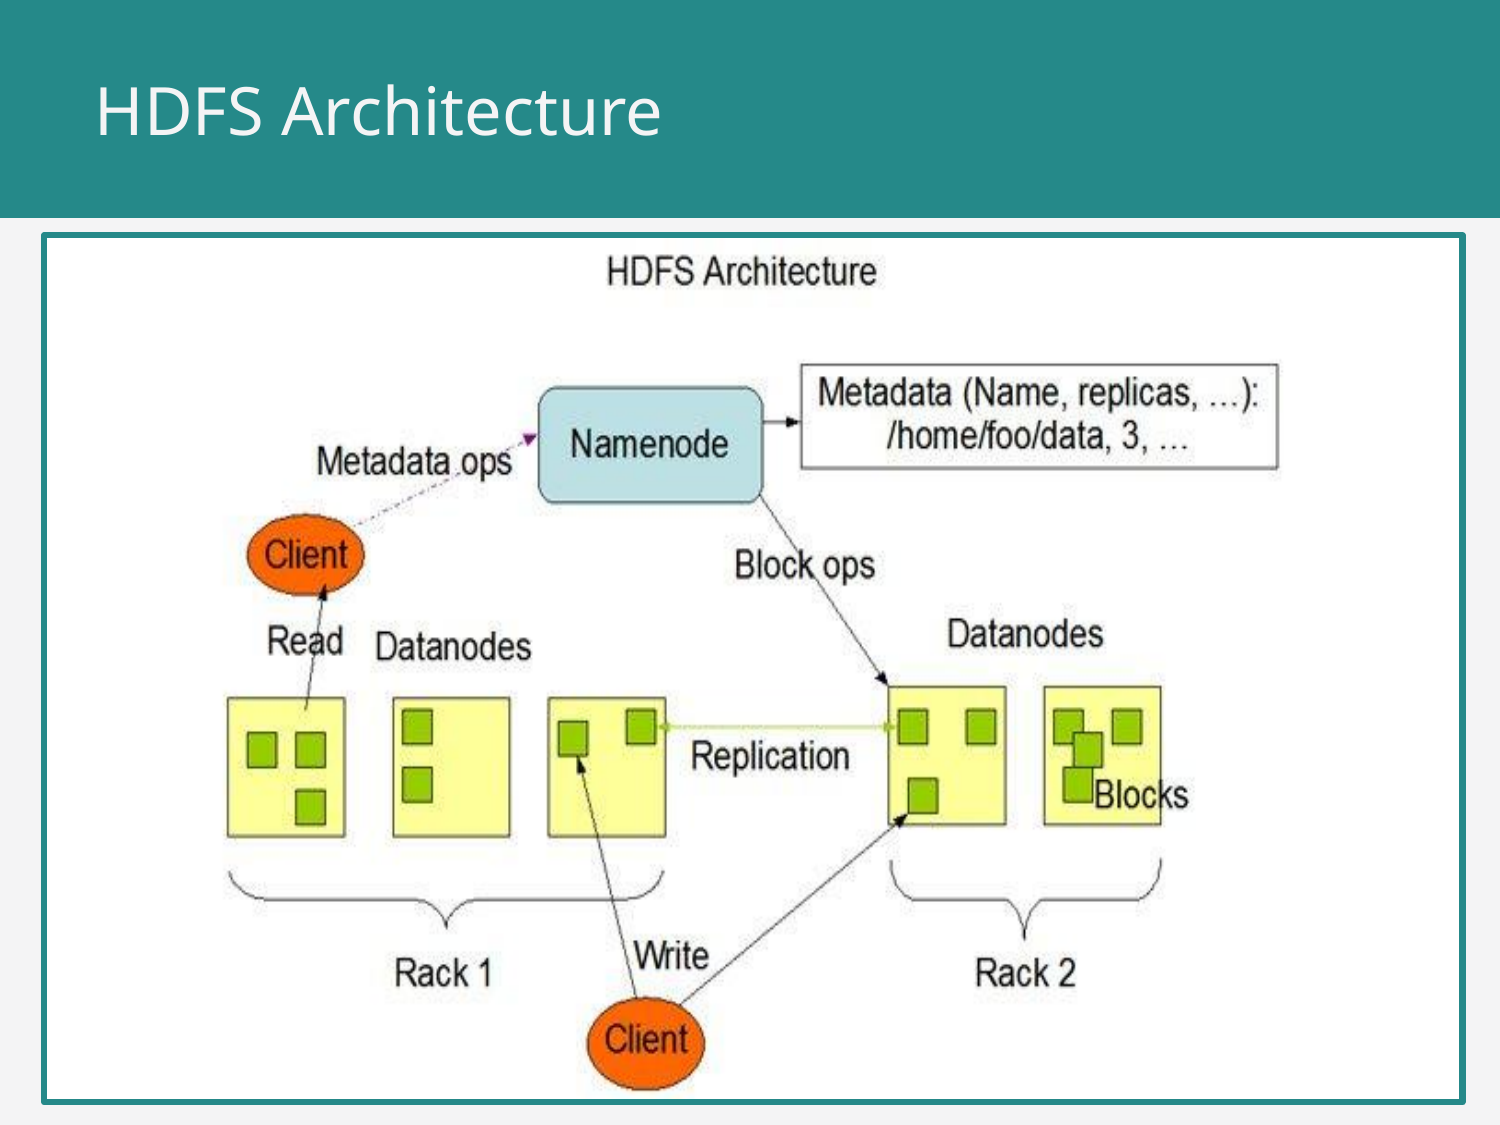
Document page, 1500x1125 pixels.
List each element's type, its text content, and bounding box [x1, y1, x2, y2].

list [47, 238, 1460, 1100]
title HDFS Architecture [79, 0, 1500, 218]
